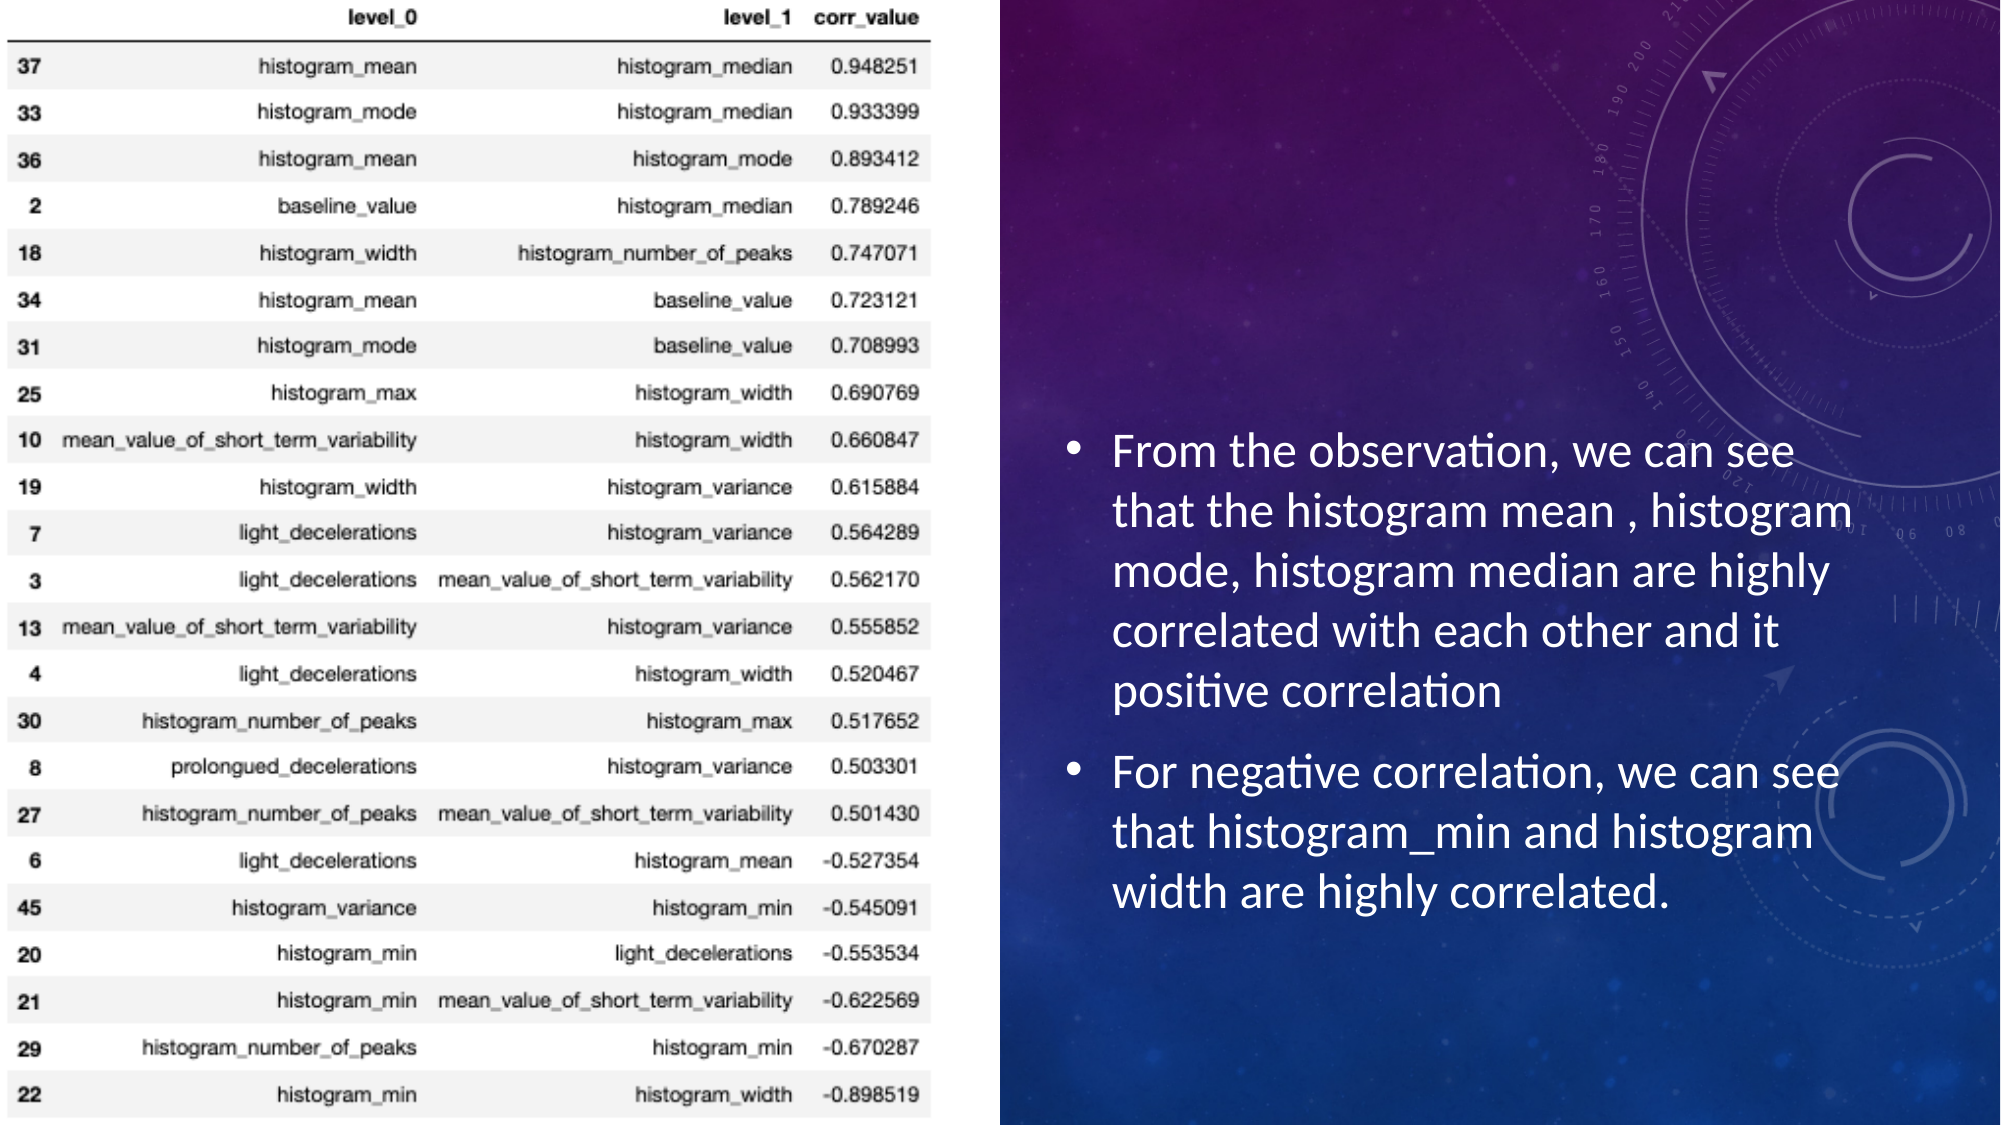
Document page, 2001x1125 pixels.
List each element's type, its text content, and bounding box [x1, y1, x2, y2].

list From the observation, we can see that the histogram mean , histogram mode, histogram median are highly correlated with each other and it positive correlation For negative correlation, we can see that histogram_min and histogram width are highly correlated. [1050, 369, 1895, 967]
picture [0, 0, 2001, 1125]
